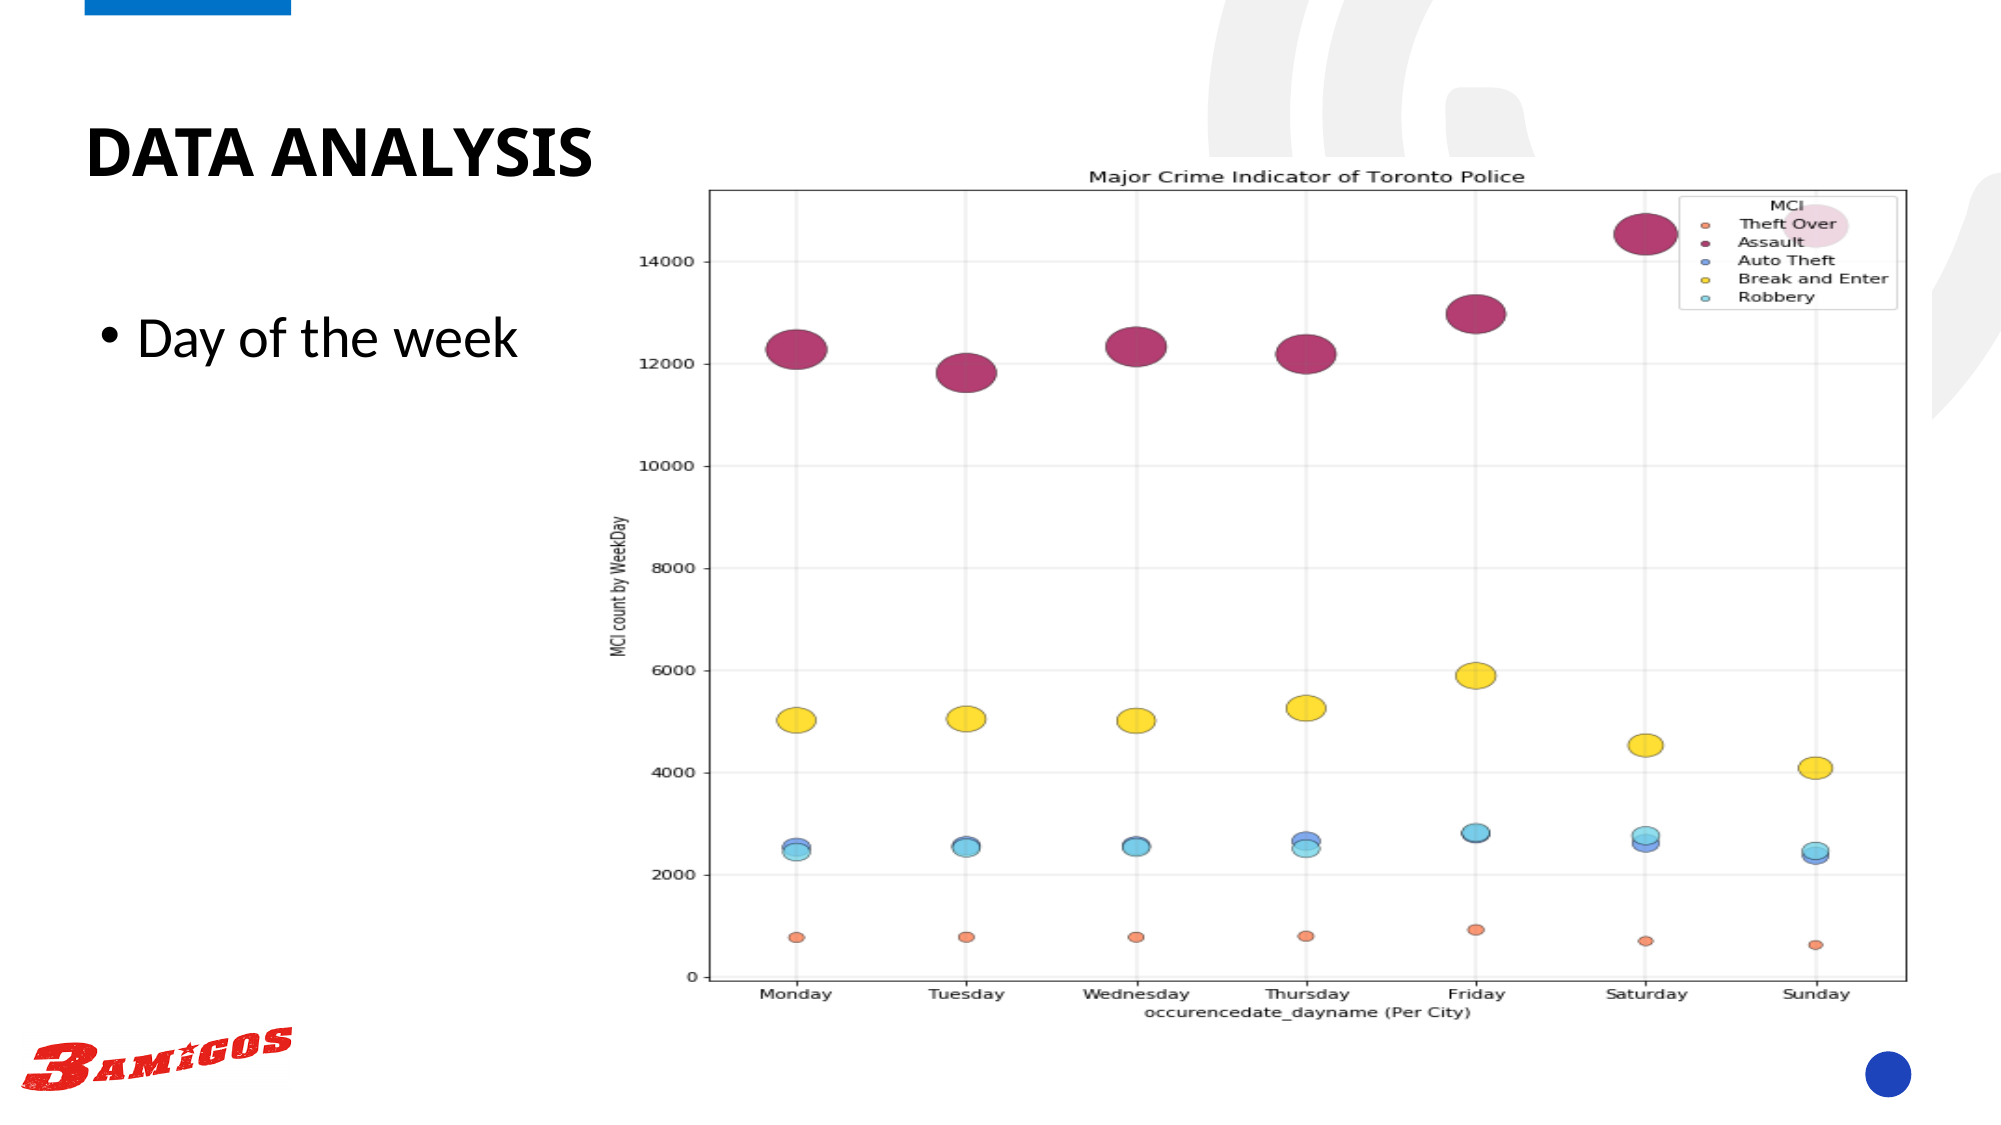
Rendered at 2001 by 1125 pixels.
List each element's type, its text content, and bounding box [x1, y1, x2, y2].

picture [21, 1027, 292, 1091]
list Day of the week [84, 299, 592, 1014]
title Data Analysis [84, 40, 1914, 192]
picture [592, 157, 1932, 1033]
